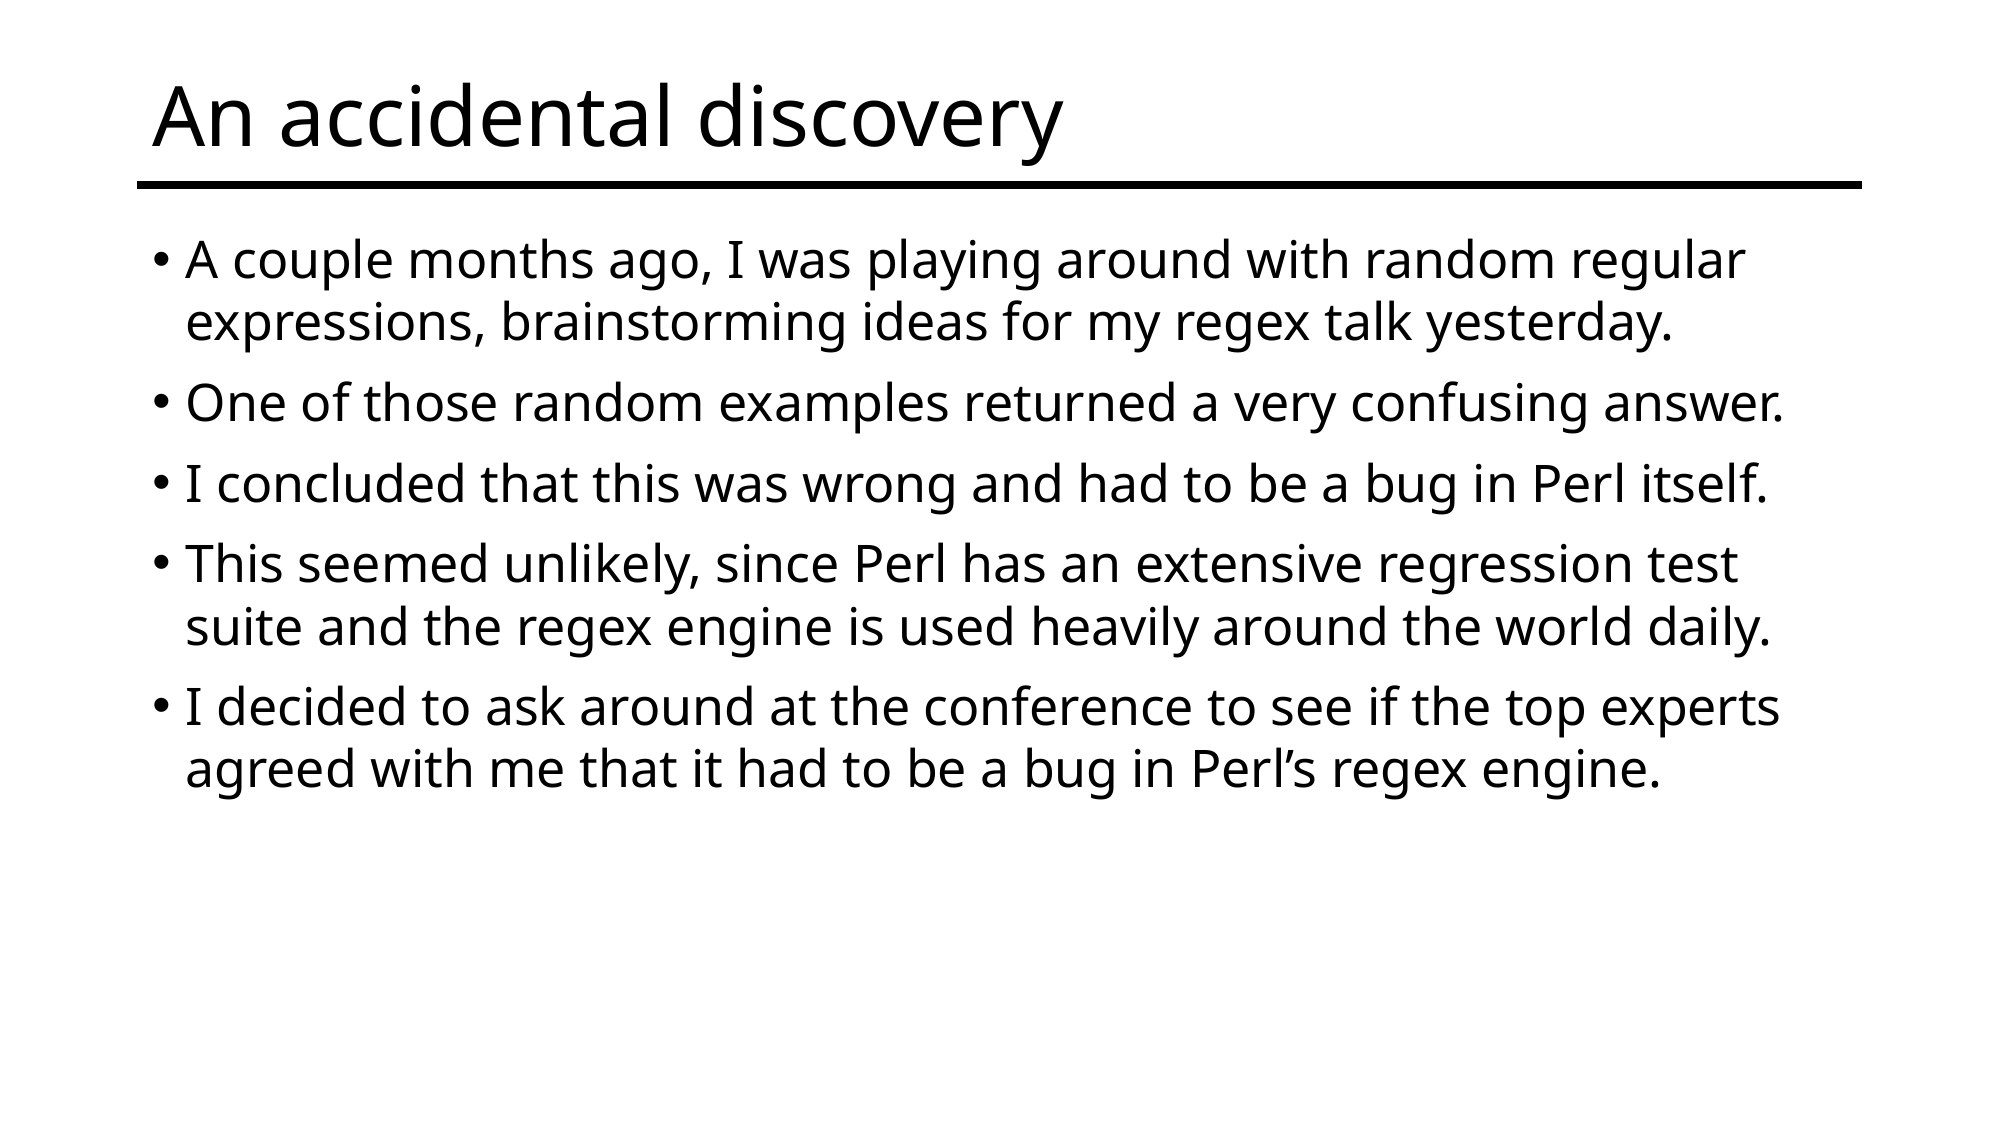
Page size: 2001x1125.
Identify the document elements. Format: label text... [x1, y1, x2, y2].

list A couple months ago, I was playing around with random regular expressions, brainstorming ideas for my regex talk yesterday. One of those random examples returned a very confusing answer. I concluded that this was wrong and had to be a bug in Perl itself. This seemed unlikely, since Perl has an extensive regression test suite and the regex engine is used heavily around the world daily. I decided to ask around at the conference to see if the top experts agreed with me that it had to be a bug in Perl’s regex engine. [137, 219, 1863, 1021]
title An accidental discovery [137, 58, 1863, 182]
